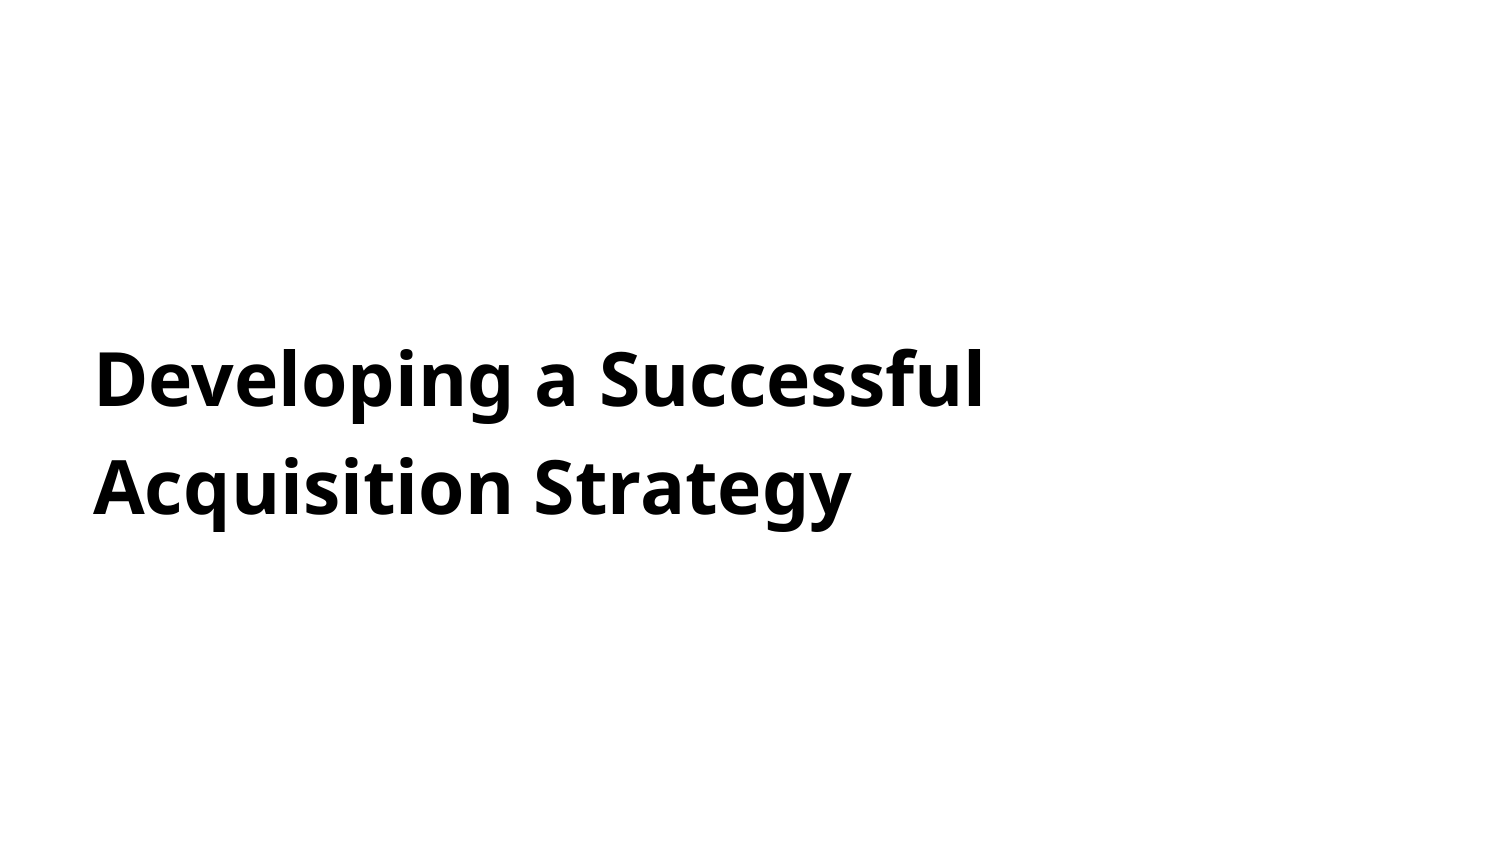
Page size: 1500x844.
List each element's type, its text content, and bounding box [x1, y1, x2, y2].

title Developing a Successful Acquisition Strategy [78, 376, 1277, 467]
text_box [99, 467, 1038, 496]
text_box [99, 348, 1038, 376]
